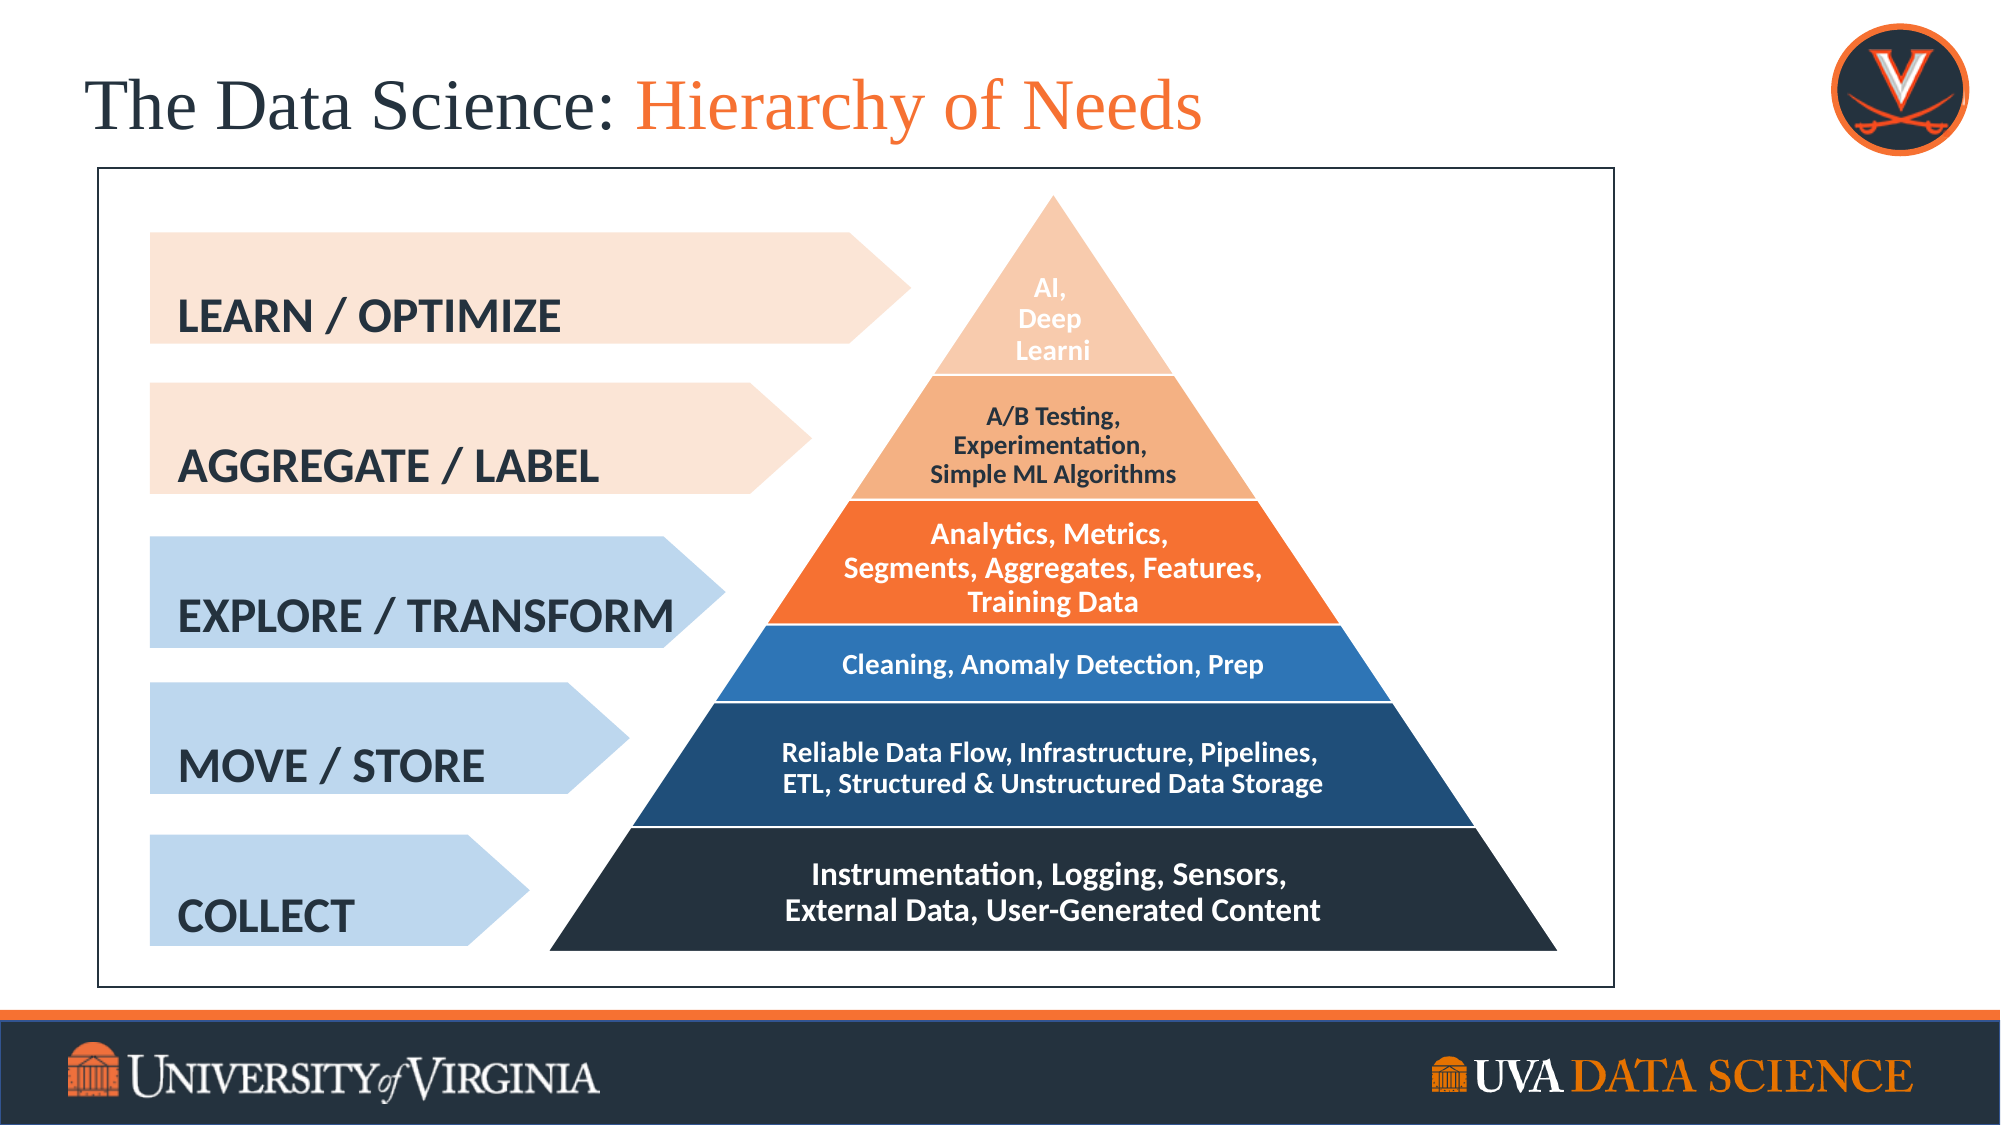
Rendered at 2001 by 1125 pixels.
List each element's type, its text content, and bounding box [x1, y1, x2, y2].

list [547, 193, 1560, 952]
title The Data Science: Hierarchy of Needs [69, 59, 1755, 154]
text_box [149, 185, 912, 946]
text_box [97, 167, 1615, 988]
picture [1416, 1042, 1927, 1108]
picture [1846, 48, 1965, 139]
picture [68, 1042, 600, 1104]
